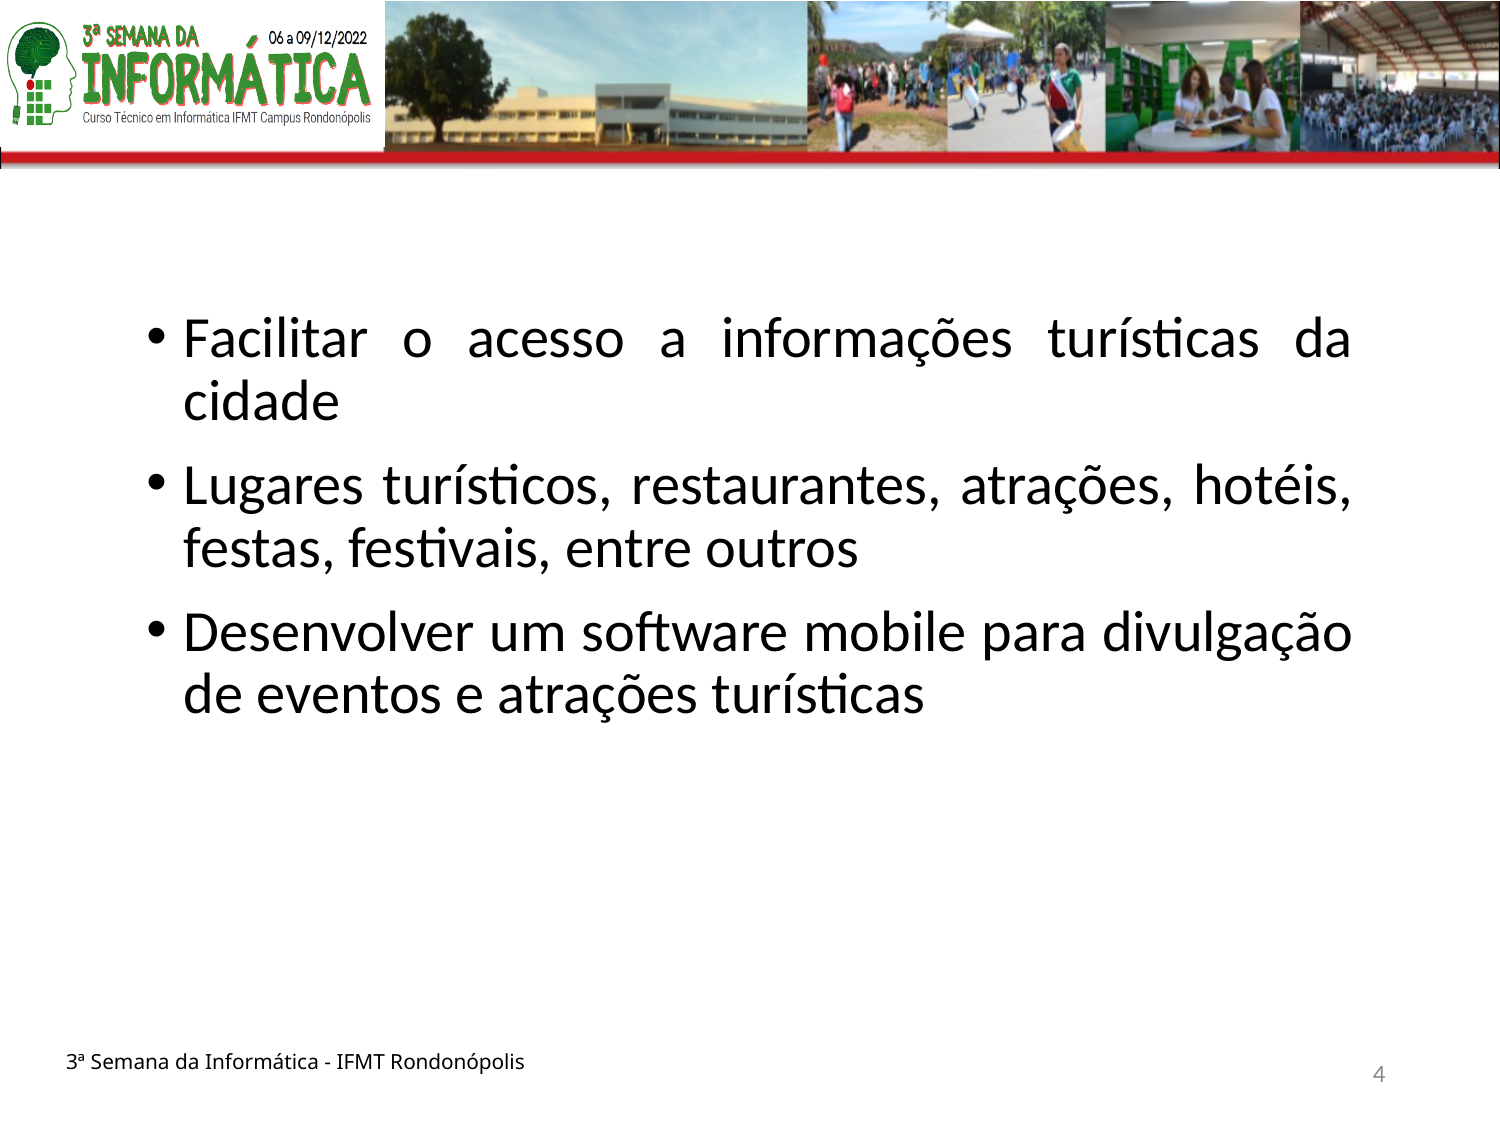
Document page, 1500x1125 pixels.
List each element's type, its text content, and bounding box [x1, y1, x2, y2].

picture [0, 0, 1500, 169]
text_box ‹#› [1059, 1042, 1397, 1103]
list Facilitar o acesso a informações turísticas da cidade Lugares turísticos, restaurantes, atrações, hotéis, festas, festivais, entre outros Desenvolver um software mobile para divulgação de eventos e atrações turísticas [135, 301, 1365, 824]
text_box 3ª Semana da Informática - IFMT Rondonópolis [0, 1042, 591, 1088]
